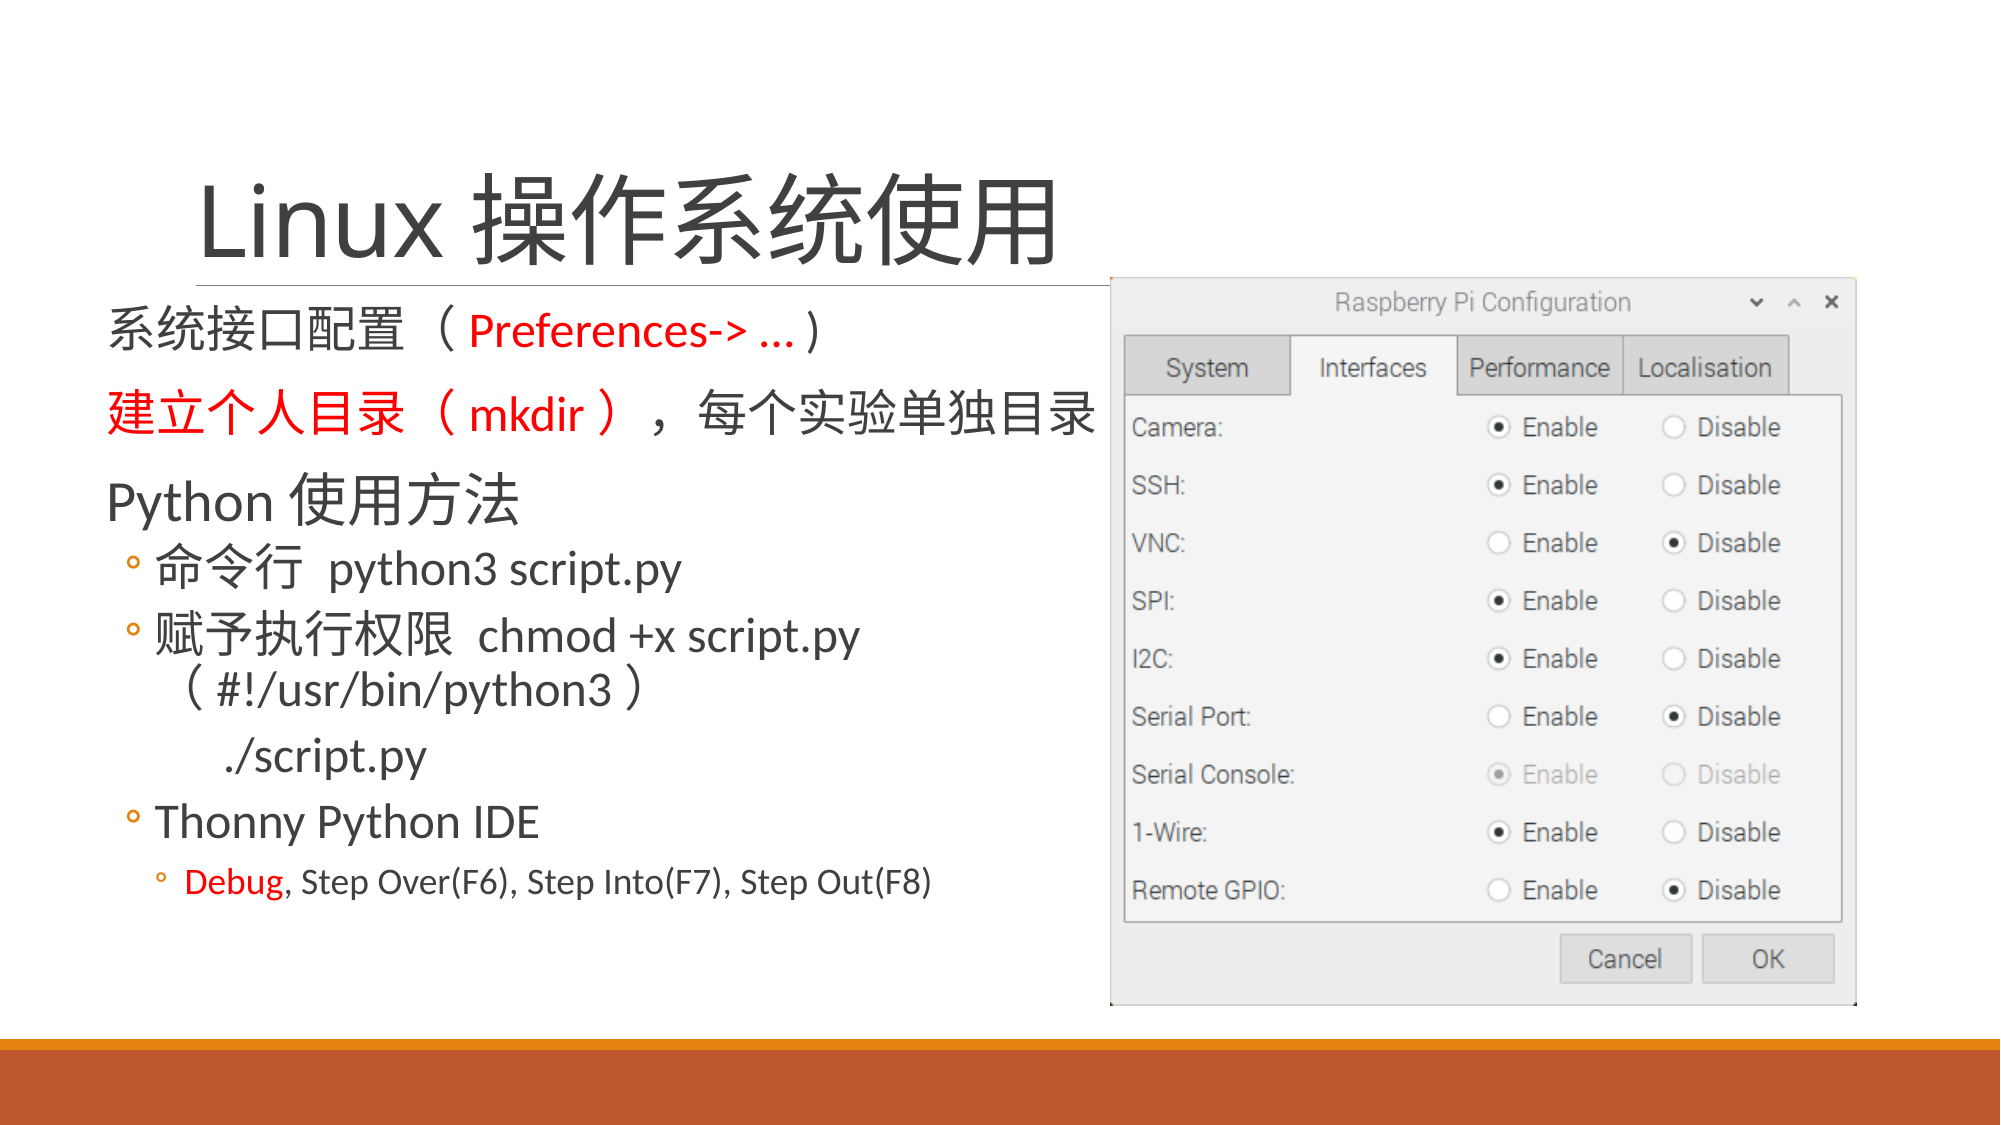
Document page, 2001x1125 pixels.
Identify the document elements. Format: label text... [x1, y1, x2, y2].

picture [1109, 276, 1858, 1007]
list 系统接口配置（Preferences-> … ) 建立个人目录（mkdir），每个实验单独目录 Python使用方法 命令行 python3 script.py 赋予执行权限 chmod +x script.py （#!/usr/bin/python3） ./script.py Thonny Python IDE Debug, Step Over(F6), Step Into(F7), Step Out(F8) [91, 297, 1106, 1006]
title Linux操作系统使用 [180, 47, 1830, 285]
